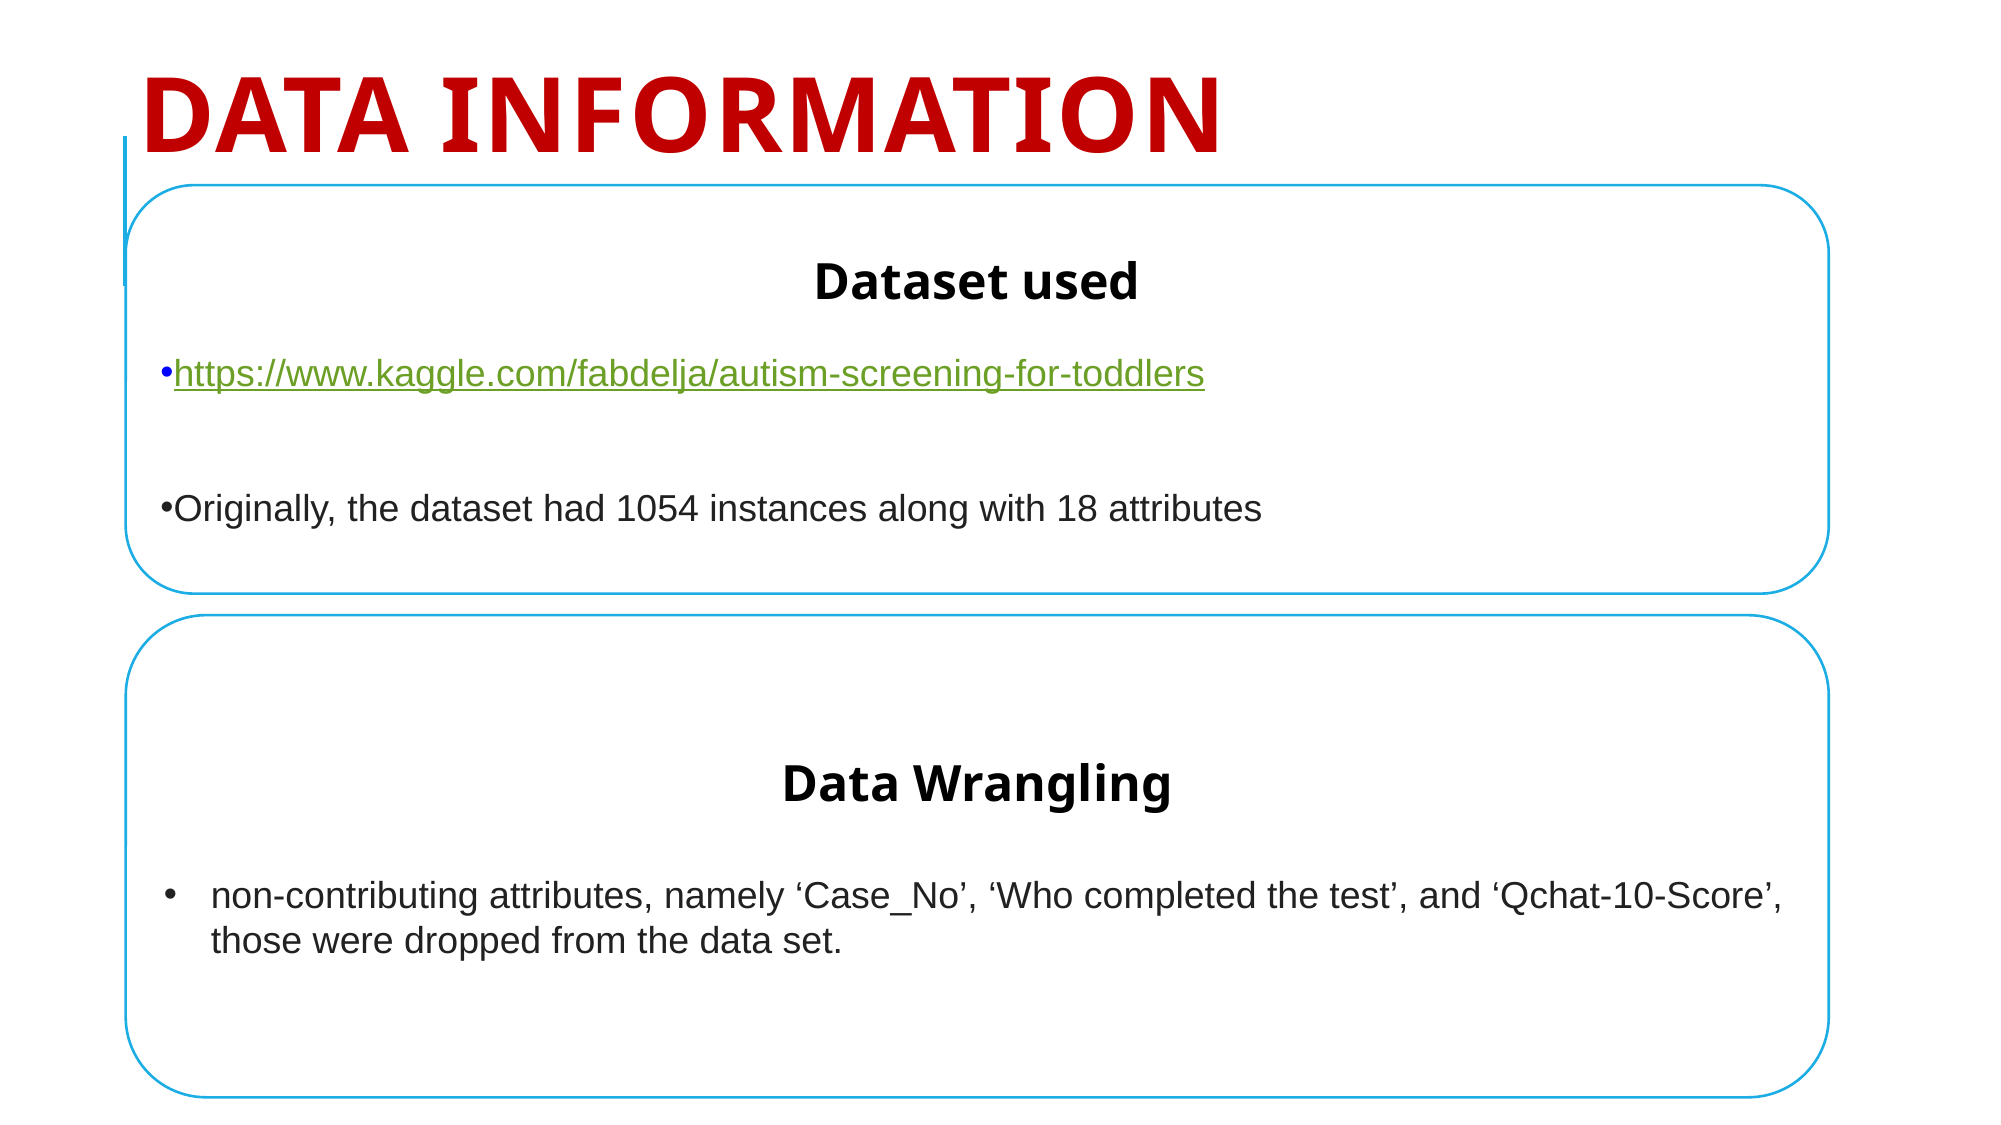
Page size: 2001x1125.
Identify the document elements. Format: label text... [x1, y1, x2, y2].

text_box Dataset used https://www.kaggle.com/fabdelja/autism-screening-for-toddlers Originally, the dataset had 1054 instances along with 18 attributes [124, 183, 1831, 595]
text_box Data Wrangling non-contributing attributes, namely ‘Case_No’, ‘Who completed the test’, and ‘Qchat-10-Score’, those were dropped from the data set. [124, 613, 1831, 1099]
title Data information [123, 0, 1719, 246]
